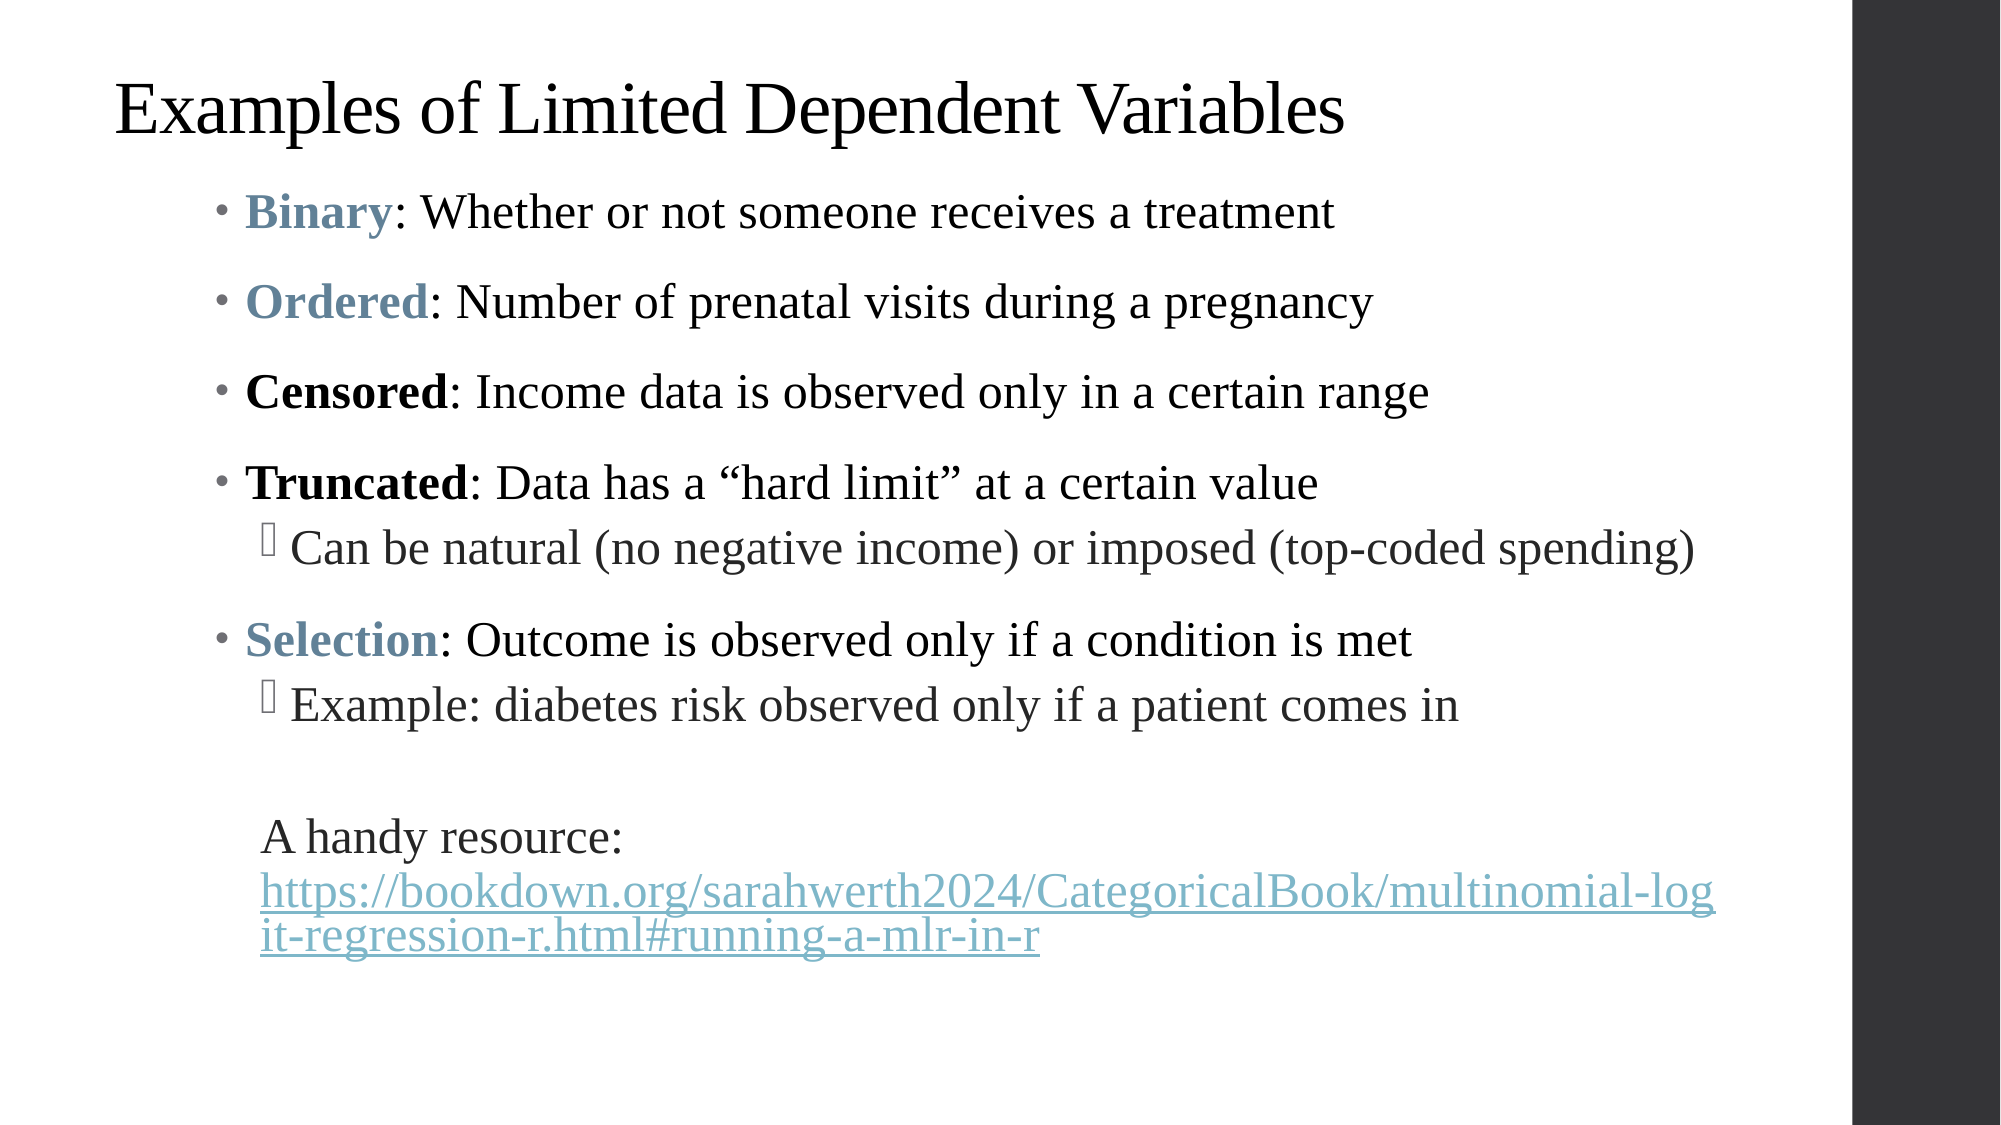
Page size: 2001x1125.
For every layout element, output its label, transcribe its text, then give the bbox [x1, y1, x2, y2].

title Examples of Limited Dependent Variables [99, 55, 1813, 158]
